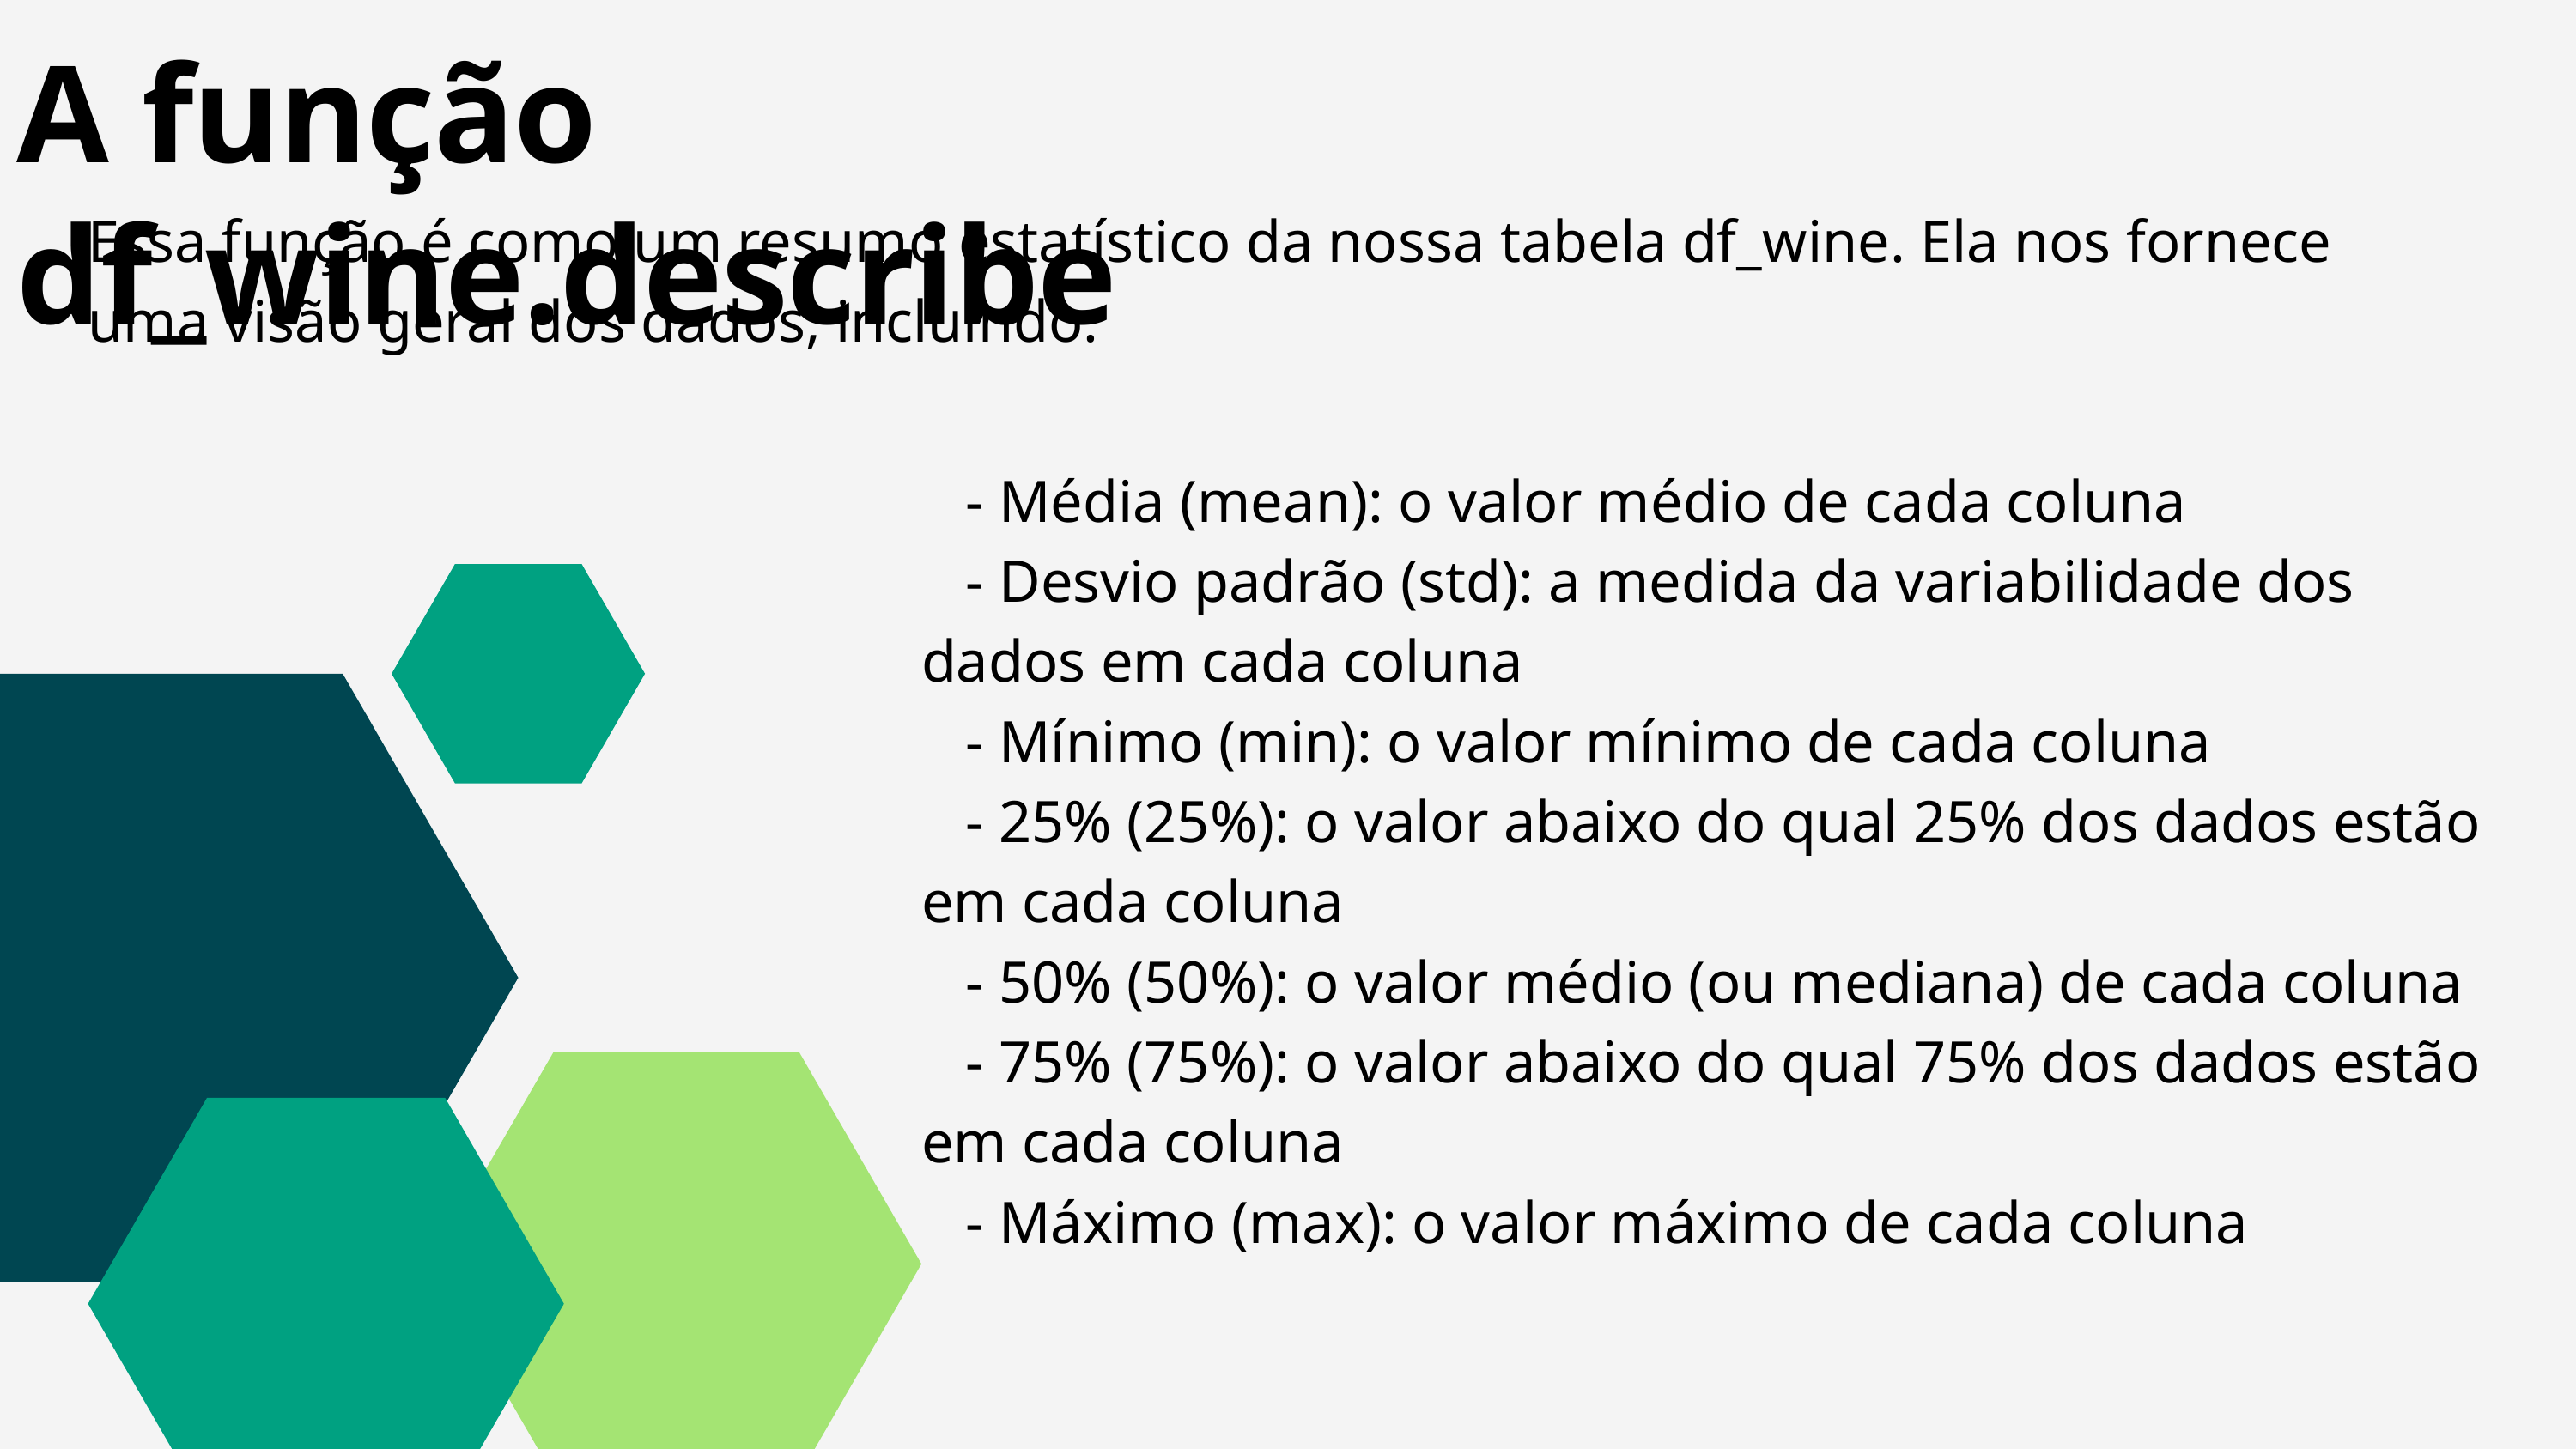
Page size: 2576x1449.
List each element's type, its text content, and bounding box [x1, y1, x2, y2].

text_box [391, 563, 646, 784]
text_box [430, 1051, 922, 1449]
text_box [88, 1097, 564, 1449]
text_box A função df_wine.describe [16, 28, 1601, 512]
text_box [0, 673, 519, 1282]
text_box Essa função é como um resumo estatístico da nossa tabela df_wine. Ela nos fornece uma visão geral dos dados, incluindo: [88, 193, 2458, 354]
text_box - Média (mean): o valor médio de cada coluna - Desvio padrão (std): a medida da variabilidade dos dados em cada coluna - Mínimo (min): o valor mínimo de cada coluna - 25% (25%): o valor abaixo do qual 25% dos dados estão em cada coluna - 50% (50%): o valor médio (ou mediana) de cada coluna - 75% (75%): o valor abaixo do qual 75% dos dados estão em cada coluna - Máximo (max): o valor máximo de cada coluna [921, 453, 2489, 1335]
